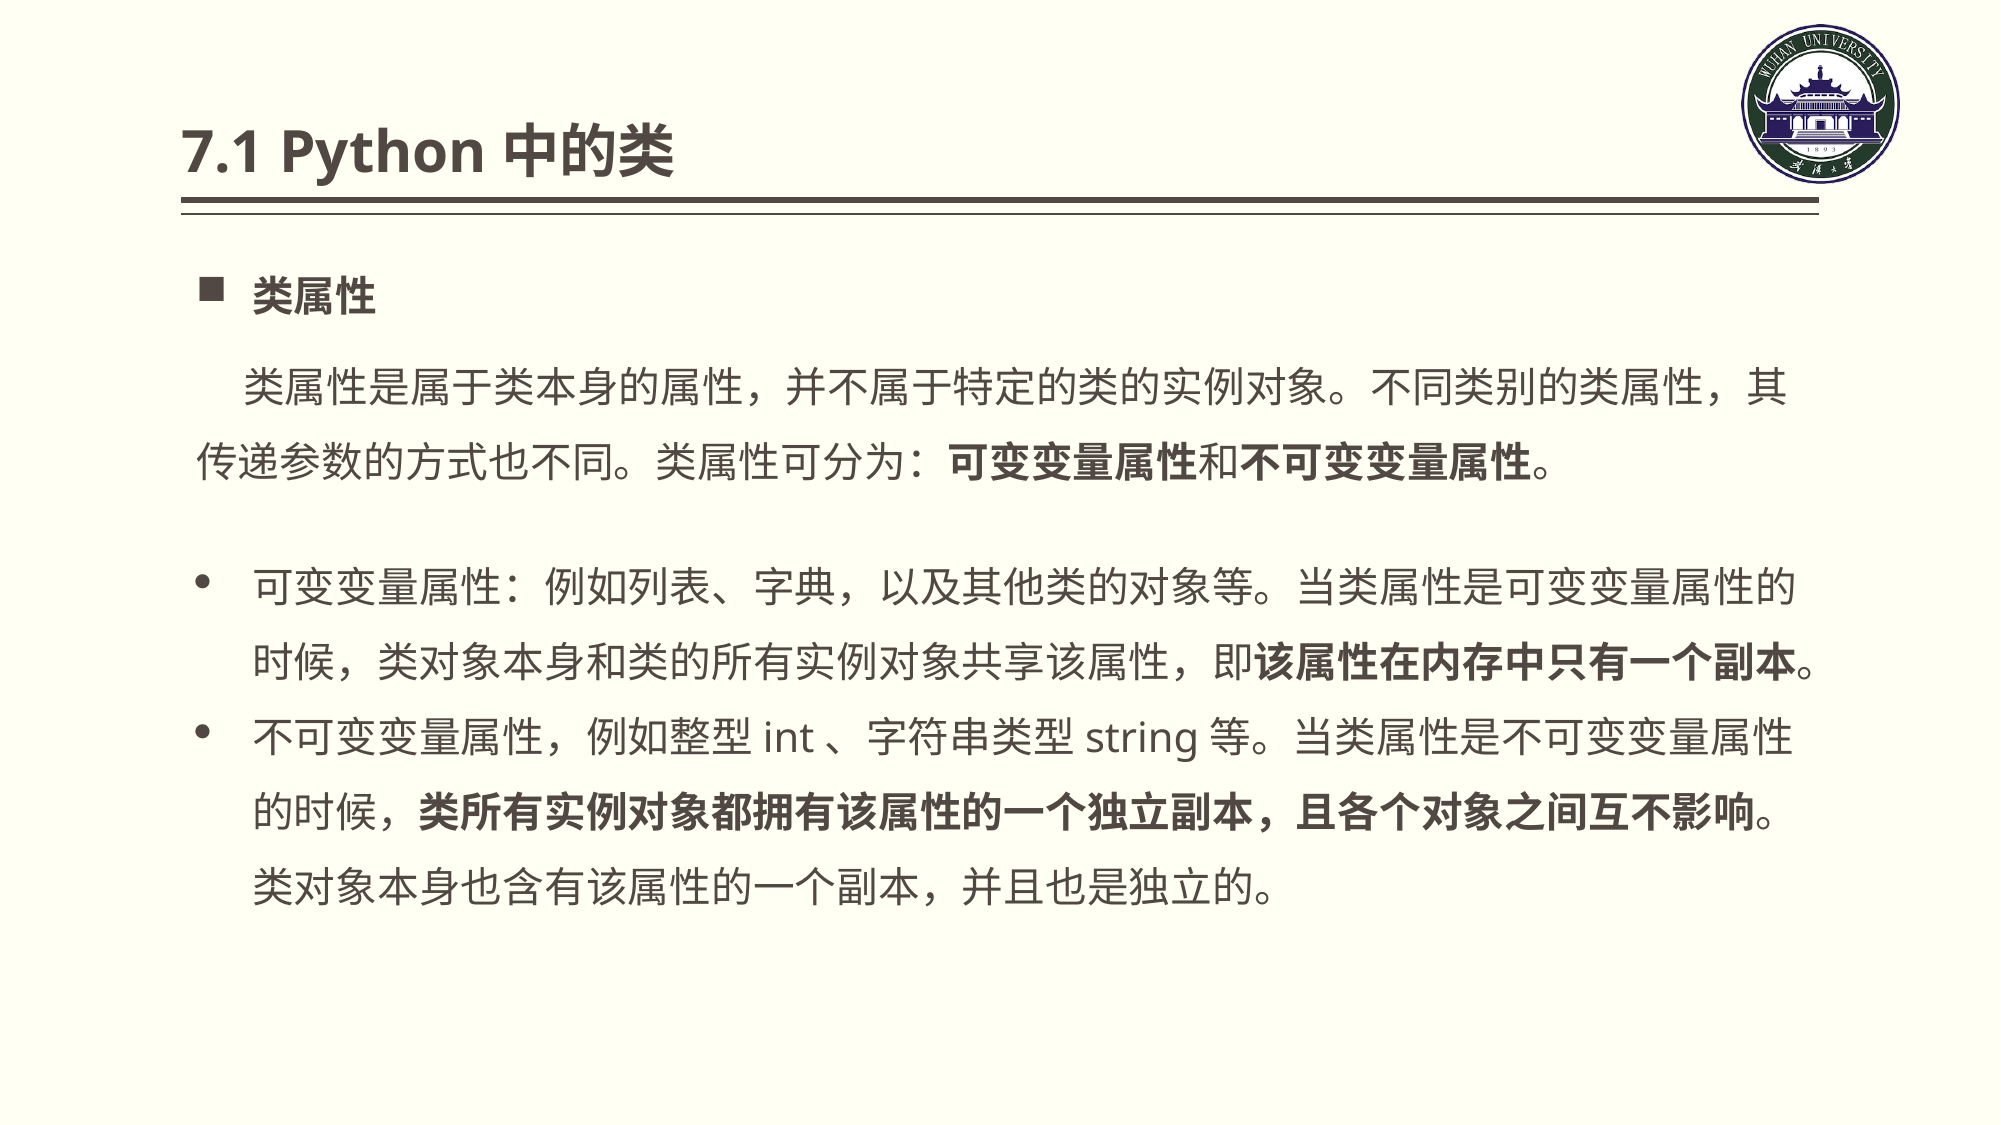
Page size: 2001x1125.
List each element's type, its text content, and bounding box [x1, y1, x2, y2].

text_box 可变变量属性：例如列表、字典，以及其他类的对象等。当类属性是可变变量属性的时候，类对象本身和类的所有实例对象共享该属性，即该属性在内存中只有一个副本。 不可变变量属性，例如整型int、字符串类型string等。当类属性是不可变变量属性的时候，类所有实例对象都拥有该属性的一个独立副本，且各个对象之间互不影响。类对象本身也含有该属性的一个副本，并且也是独立的。 [180, 528, 1819, 919]
text_box 类属性 [181, 262, 1819, 328]
title 7.1 Python中的类 [181, 12, 1819, 193]
picture [1819, 24, 1900, 184]
text_box 类属性是属于类本身的属性，并不属于特定的类的实例对象。不同类别的类属性，其传递参数的方式也不同。类属性可分为：可变变量属性和不可变变量属性。 [181, 328, 1819, 493]
